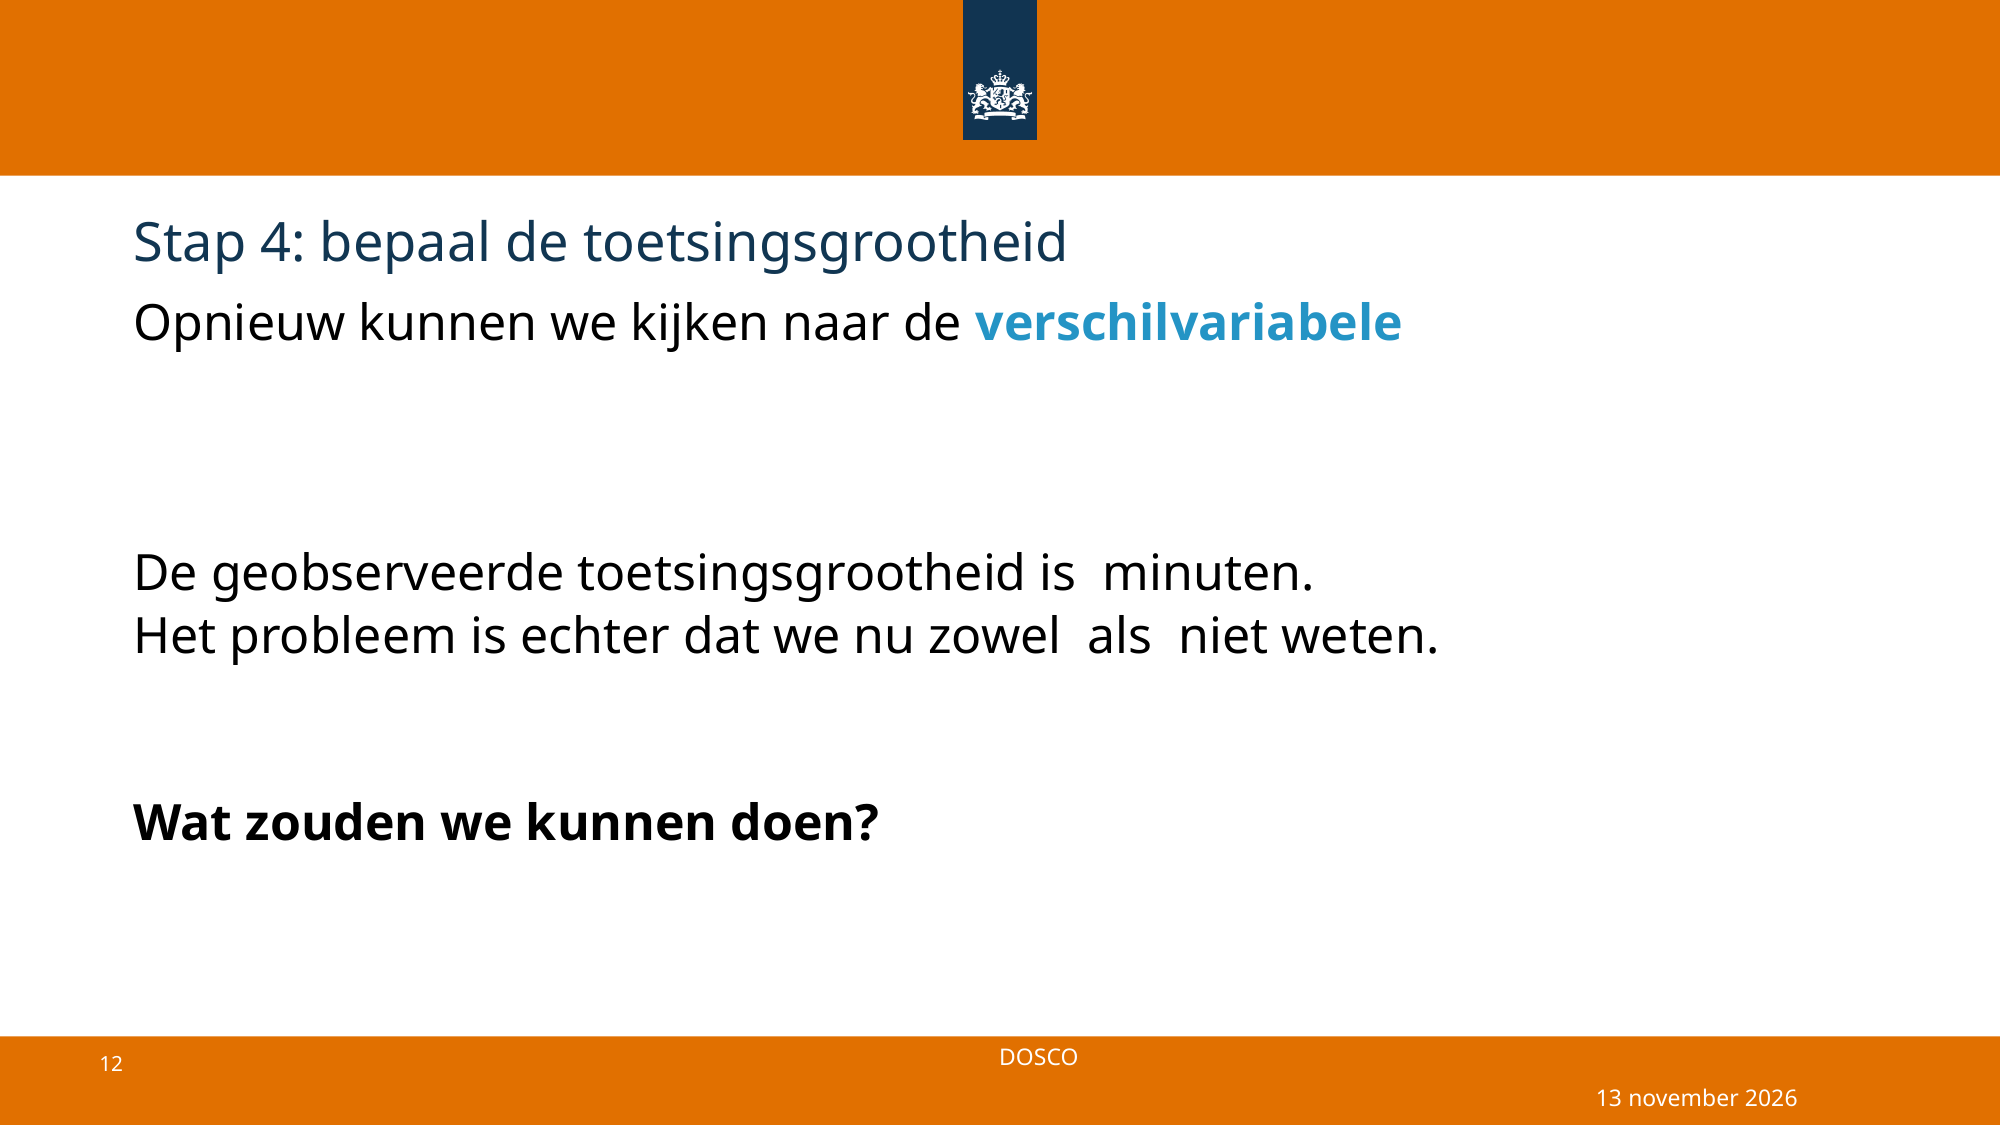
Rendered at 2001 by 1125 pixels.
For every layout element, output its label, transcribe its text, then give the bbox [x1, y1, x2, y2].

title Stap 4: bepaal de toetsingsgrootheid [133, 207, 1834, 274]
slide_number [1580, 1069, 1946, 1125]
picture [963, 0, 1037, 140]
